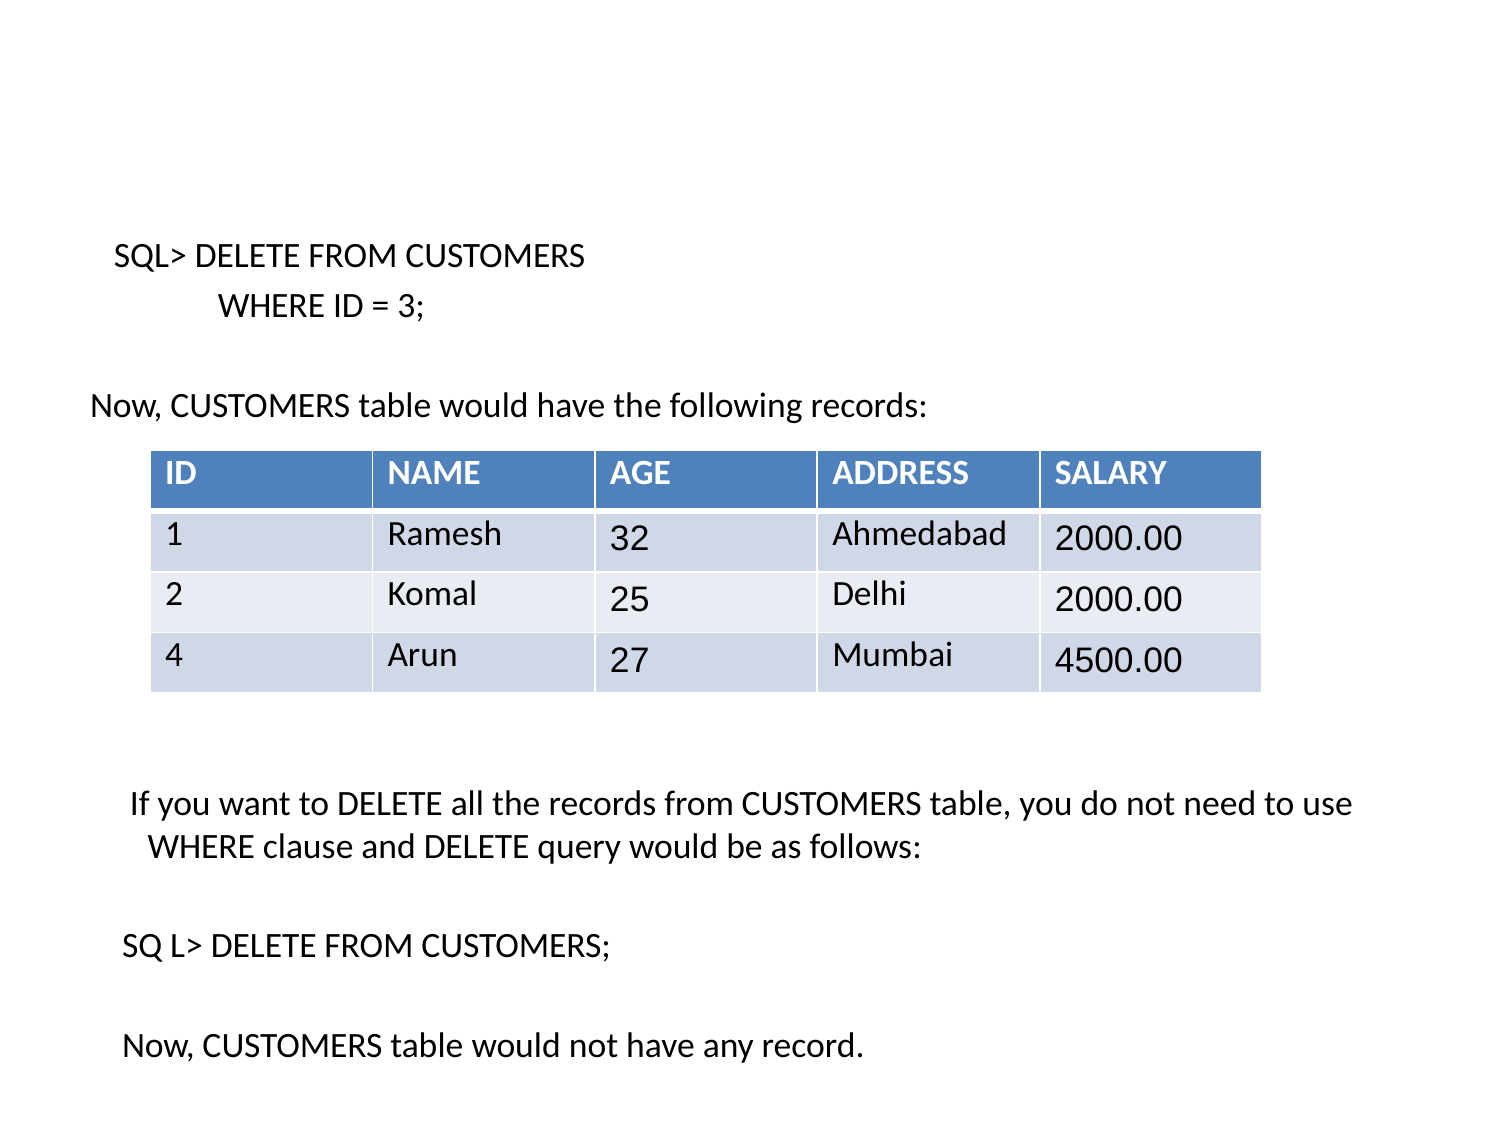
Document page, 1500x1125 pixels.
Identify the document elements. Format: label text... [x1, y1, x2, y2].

table_cell 2000.00 [1041, 573, 1261, 632]
table_cell Komal [373, 573, 594, 632]
table_cell Ramesh [373, 514, 594, 571]
table_cell 2 [151, 573, 372, 632]
table_header SALARY [1041, 451, 1261, 508]
table_cell 4 [151, 633, 372, 692]
table_cell Arun [373, 633, 594, 692]
table_cell 32 [596, 514, 816, 571]
table_cell Delhi [818, 573, 1039, 632]
table_header ADDRESS [818, 451, 1039, 508]
table_cell 25 [596, 573, 816, 632]
table_cell 2000.00 [1041, 514, 1261, 571]
table_cell 1 [151, 514, 372, 571]
table_header ID [151, 451, 372, 508]
table_cell Ahmedabad [818, 514, 1039, 571]
table_header AGE [596, 451, 816, 508]
list SQL> DELETE FROM CUSTOMERS WHERE ID = 3; Now, CUSTOMERS table would have the following records: If you want to DELETE all the records from CUSTOMERS table, you do not need to use WHERE clause and DELETE query would be as follows: SQ L> DELETE FROM CUSTOMERS; Now, CUSTOMERS table would not have any record. [75, 174, 1425, 1079]
table_cell 4500.00 [1041, 633, 1261, 692]
table_header NAME [373, 451, 594, 508]
table_cell Mumbai [818, 633, 1039, 692]
table_cell 27 [596, 633, 816, 692]
